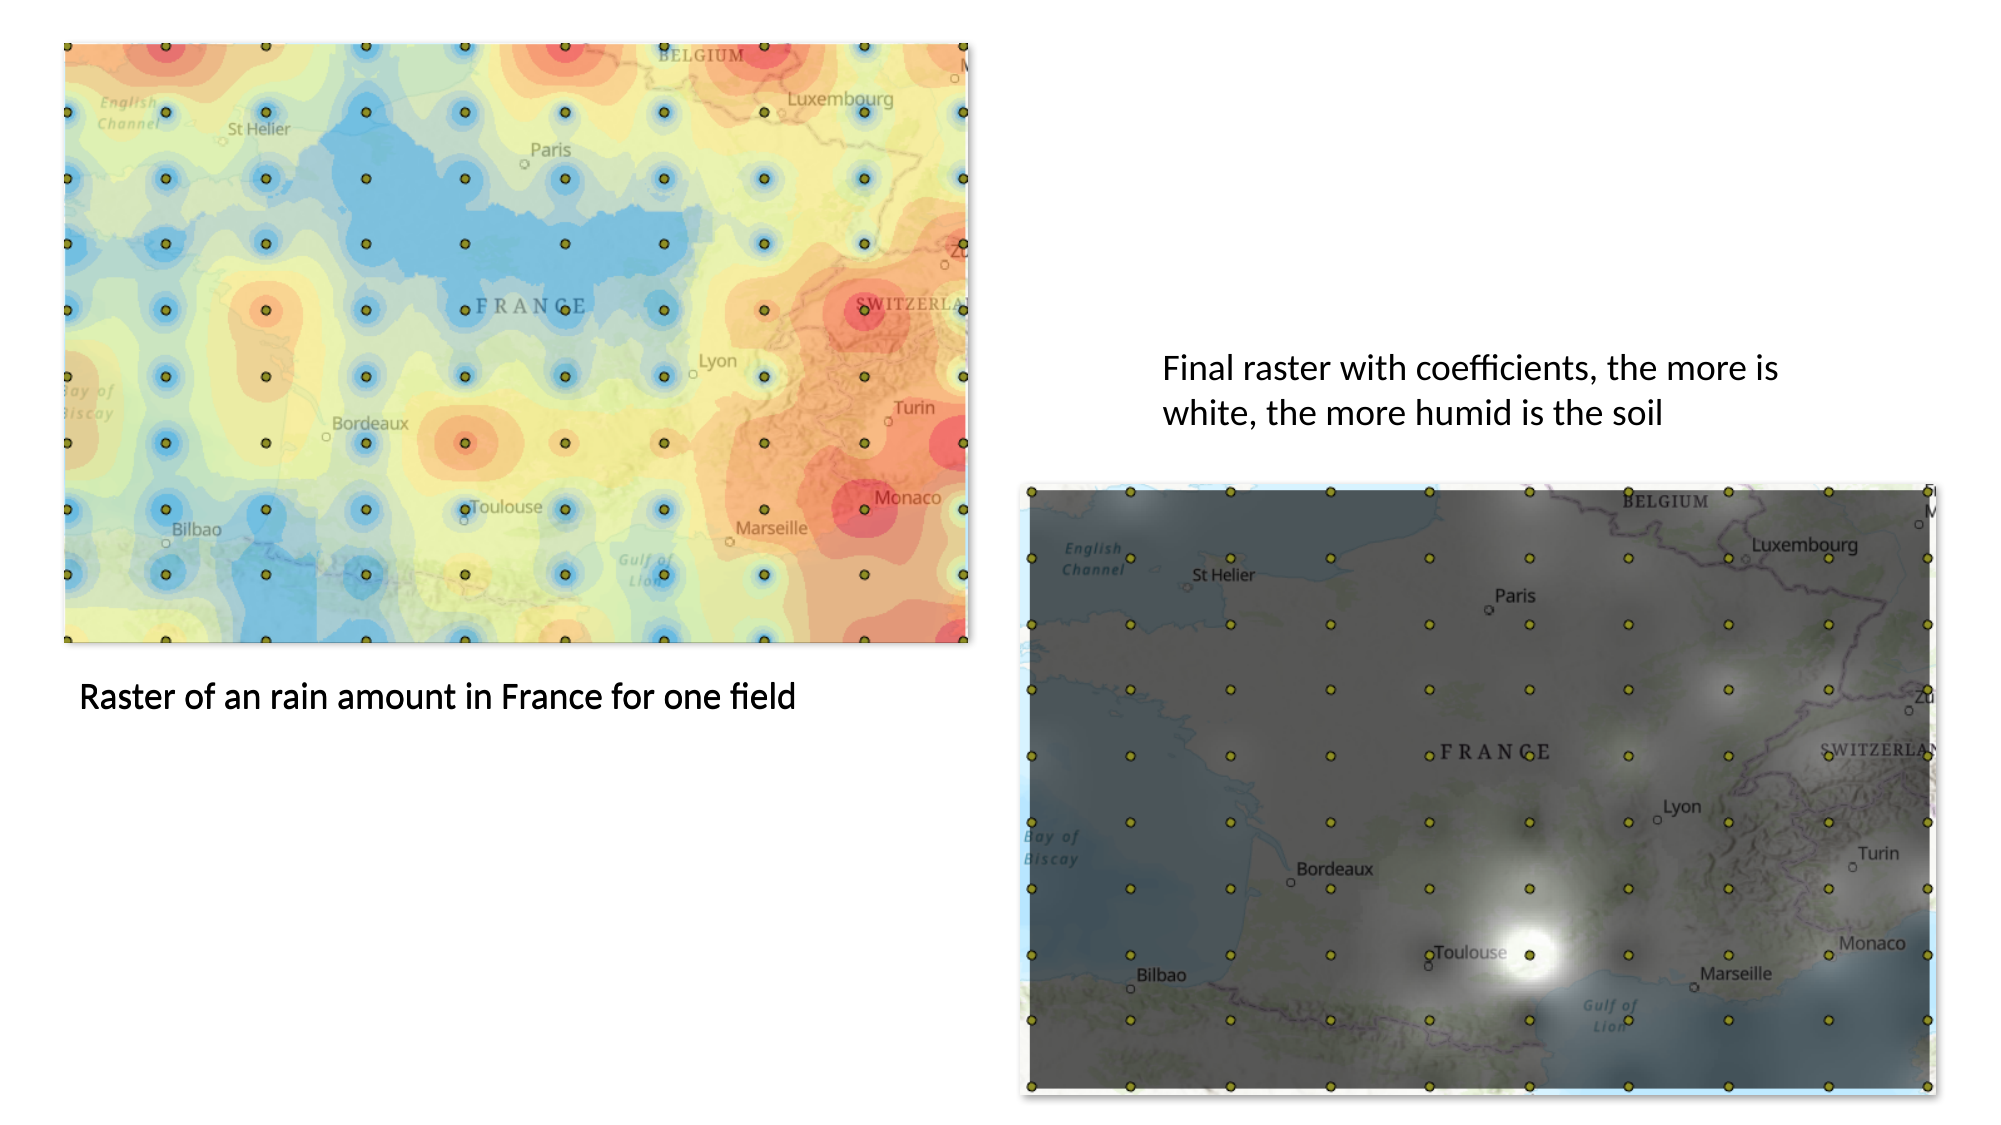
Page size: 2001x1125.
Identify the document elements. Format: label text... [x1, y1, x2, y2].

picture [1020, 484, 1936, 1095]
text_box Raster of an rain amount in France for one field [64, 663, 939, 723]
picture [64, 43, 968, 643]
text_box Final raster with coefficients, the more is white, the more humid is the soil [1147, 335, 1897, 441]
